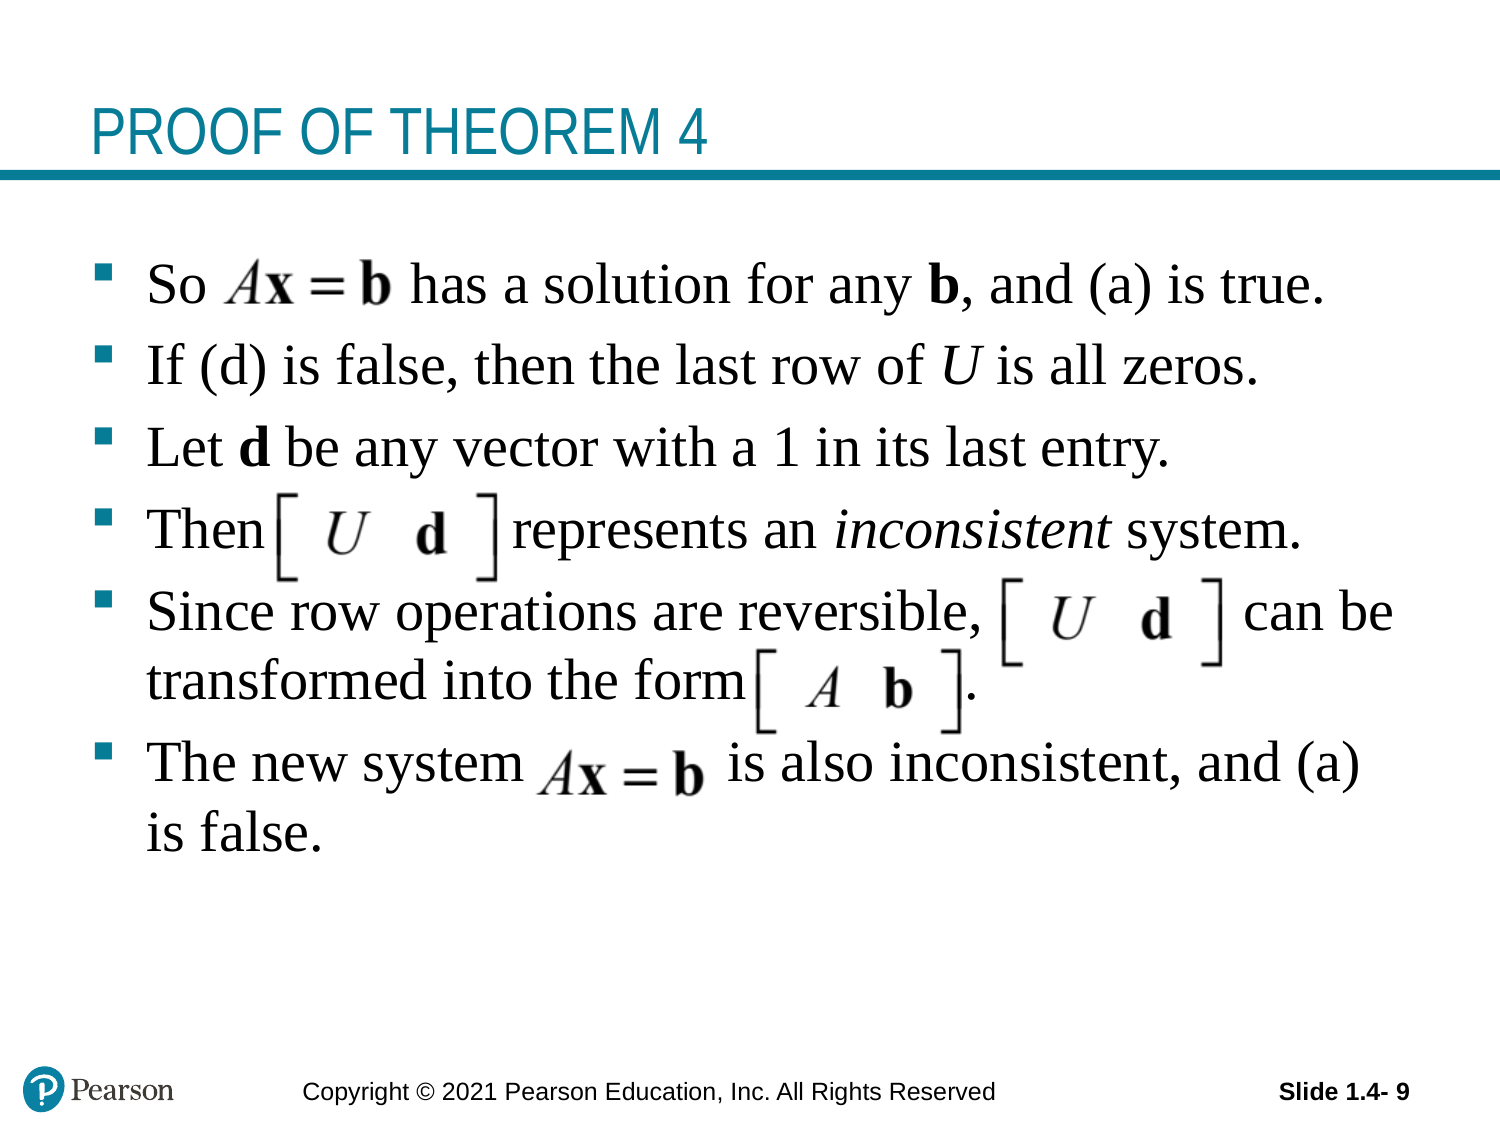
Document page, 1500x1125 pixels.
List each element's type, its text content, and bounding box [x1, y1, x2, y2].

footer Copyright © 2021 Pearson Education, Inc. All Rights Reserved [287, 1038, 1125, 1113]
title PROOF OF THEOREM 4 [75, 0, 1425, 175]
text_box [999, 575, 1225, 669]
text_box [274, 490, 500, 584]
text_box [220, 255, 393, 307]
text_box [753, 646, 963, 737]
slide_number Slide 1.4- 9 [1125, 1038, 1425, 1113]
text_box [533, 746, 707, 798]
list So has a solution for any b, and (a) is true. If (d) is false, then the last row of U is all zeros. Let d be any vector with a 1 in its last entry. Then represents an inconsistent system. Since row operations are reversible, can be transformed into the form . The new system is also inconsistent, and (a) is false. [75, 237, 1425, 1038]
